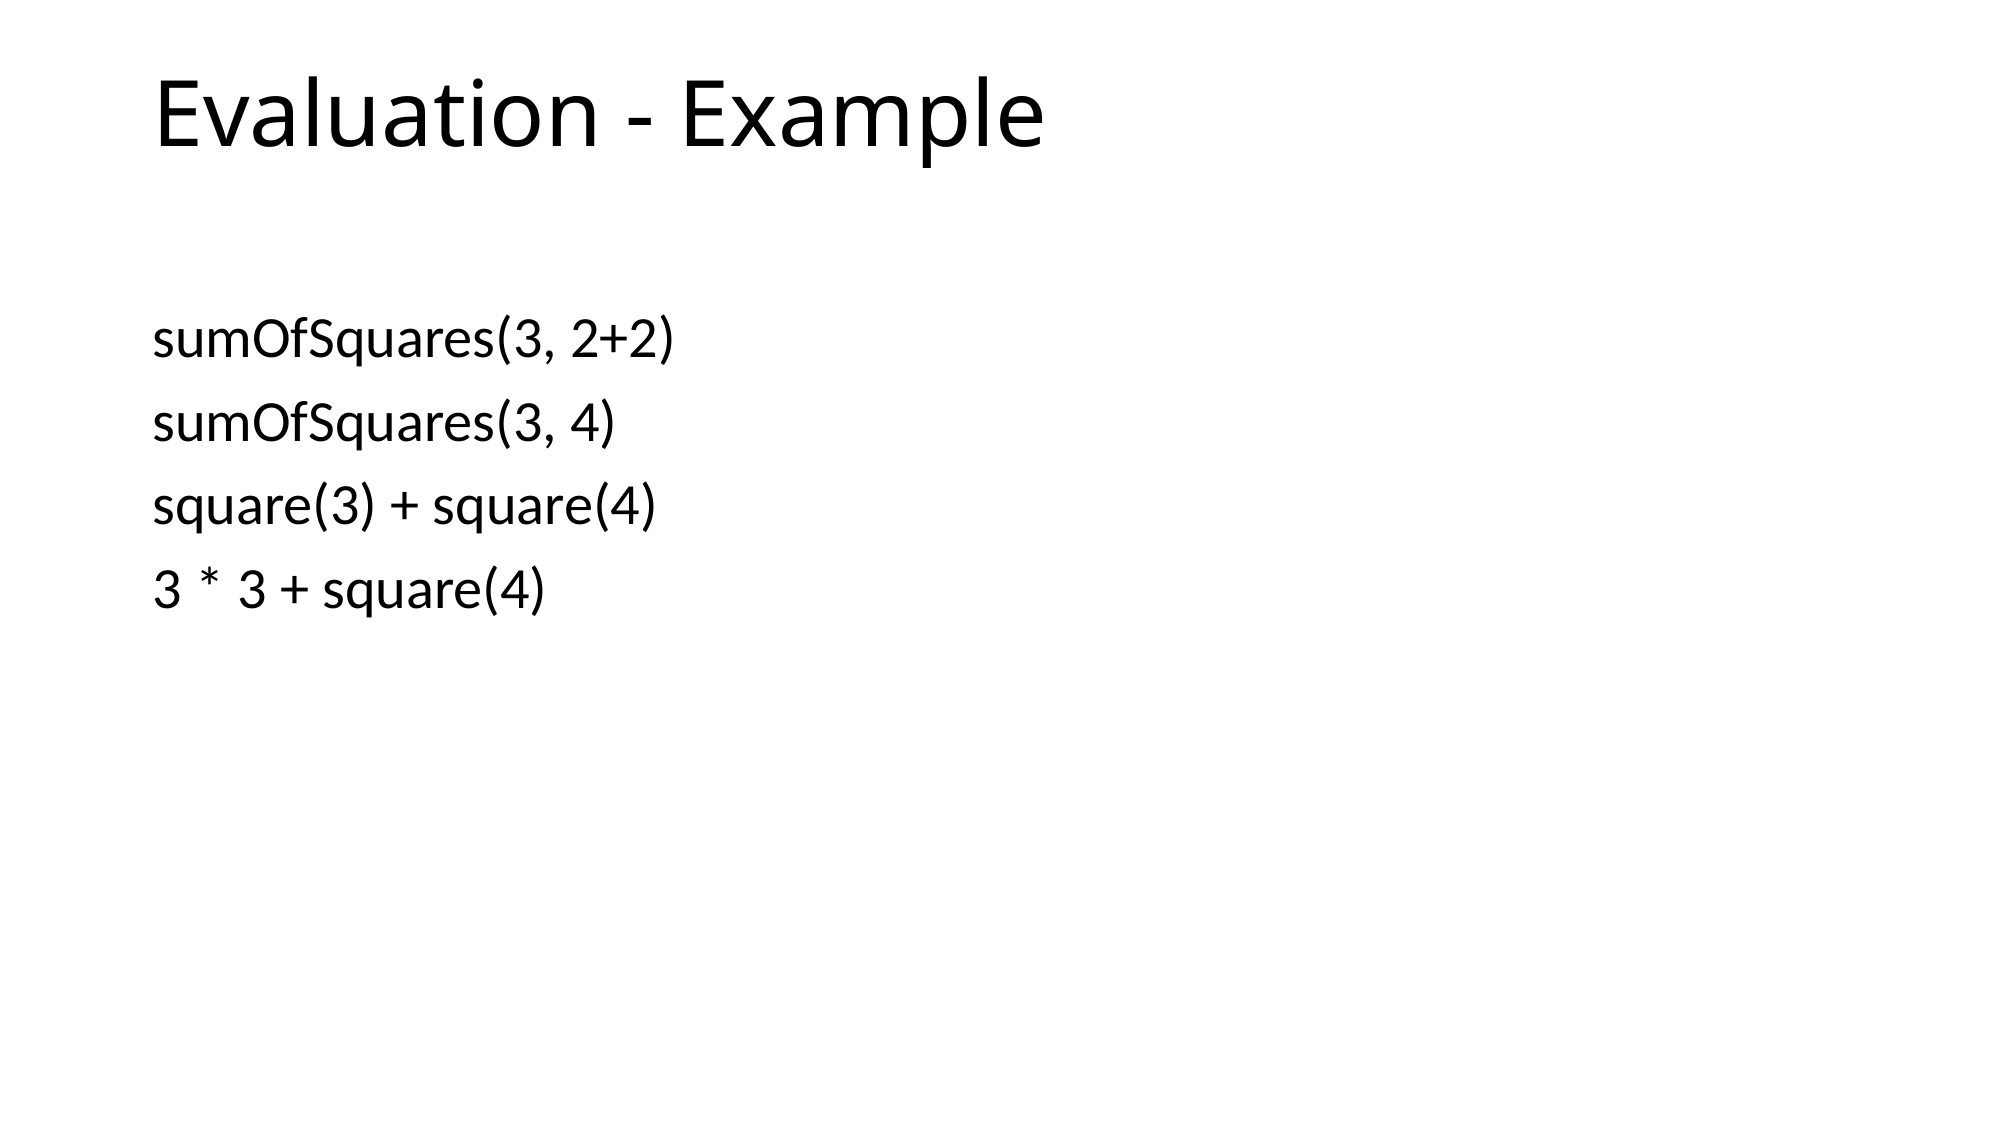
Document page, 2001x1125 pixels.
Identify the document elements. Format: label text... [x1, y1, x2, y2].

title Evaluation - Example [137, 7, 1863, 226]
list sumOfSquares(3, 2+2) sumOfSquares(3, 4) square(3) + square(4) 3 * 3 + square(4) [137, 299, 1863, 1014]
